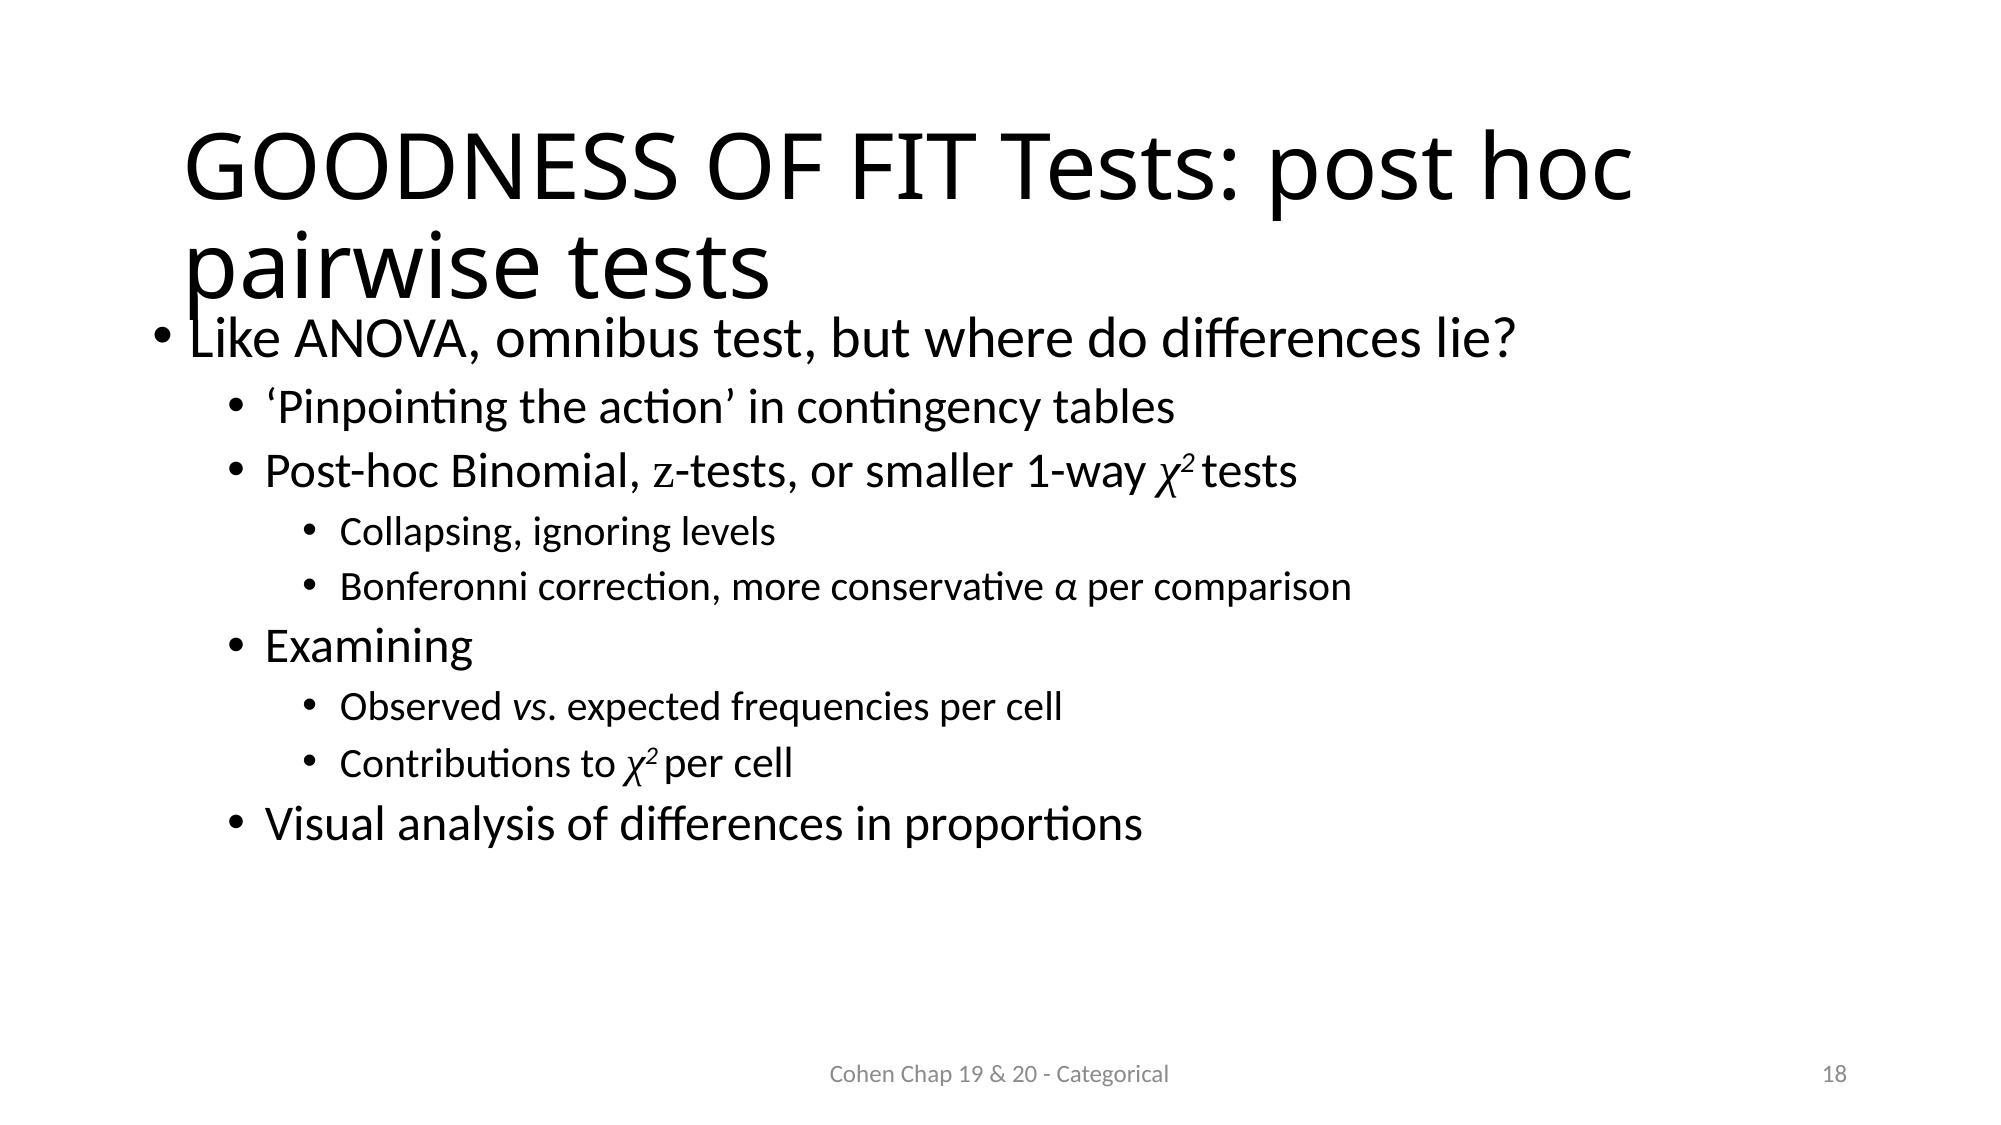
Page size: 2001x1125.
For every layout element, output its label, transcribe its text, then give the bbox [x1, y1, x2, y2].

footer Cohen Chap 19 & 20 - Categorical [662, 1042, 1338, 1103]
list Like ANOVA, omnibus test, but where do differences lie? ‘Pinpointing the action’ in contingency tables Post-hoc Binomial, z-tests, or smaller 1-way χ2 tests Collapsing, ignoring levels Bonferonni correction, more conservative α per comparison Examining Observed vs. expected frequencies per cell Contributions to χ2 per cell Visual analysis of differences in proportions [137, 299, 1863, 1014]
slide_number 18 [1412, 1042, 1863, 1103]
title GOODNESS OF FIT Tests: post hoc pairwise tests [168, 96, 1924, 342]
